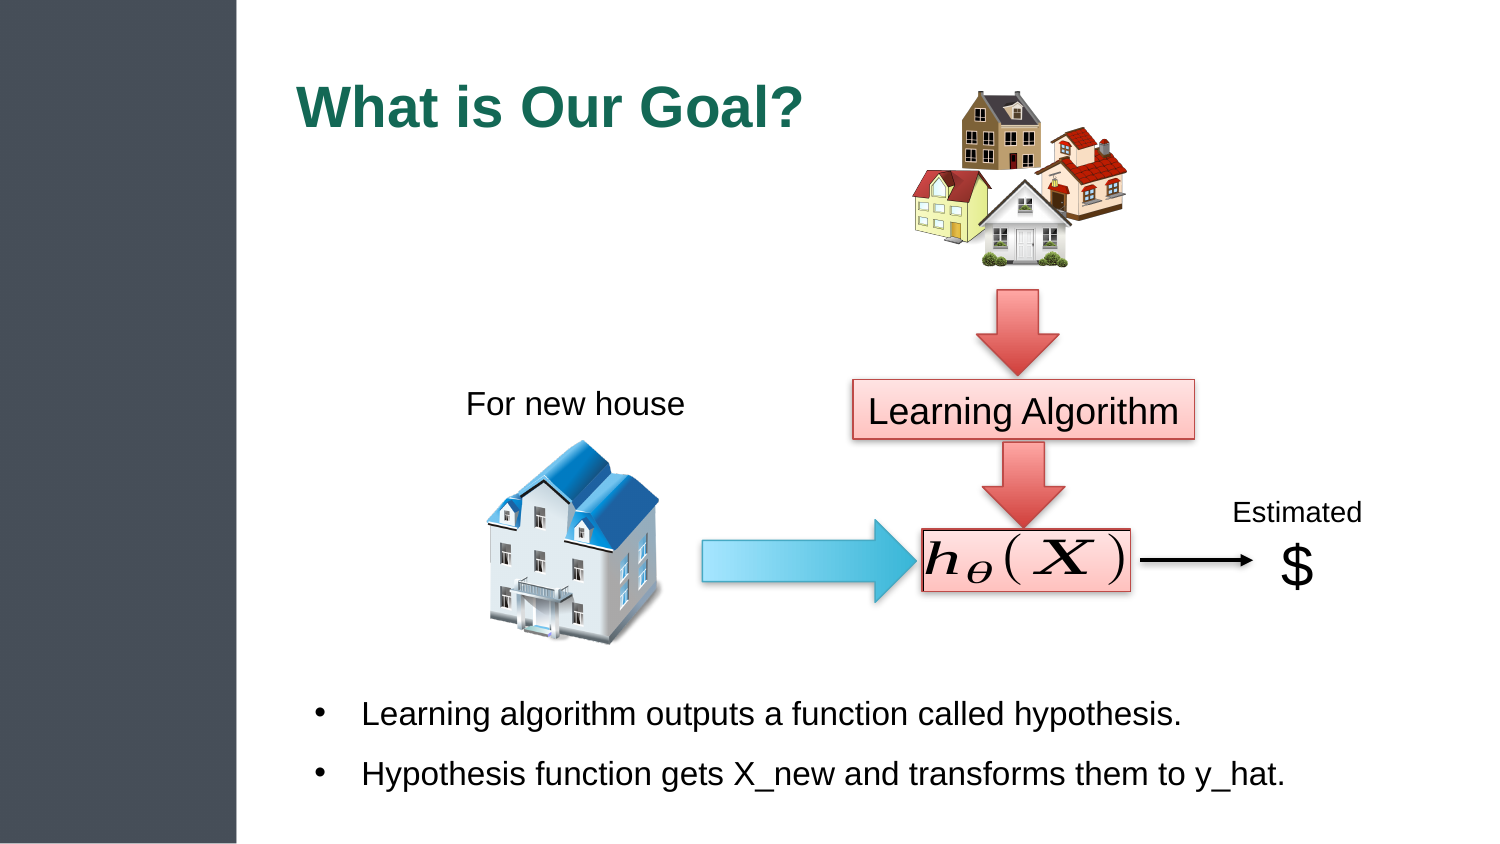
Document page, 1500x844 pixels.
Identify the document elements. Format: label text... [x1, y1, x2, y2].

text_box Learning algorithm outputs a function called hypothesis. Hypothesis function gets X_new and transforms them to y_hat. [299, 664, 1407, 800]
text_box For new house [451, 374, 701, 430]
text_box Estimated $ [1217, 486, 1378, 606]
text_box [701, 519, 916, 604]
text_box [981, 441, 1066, 527]
text_box Learning Algorithm [852, 379, 1195, 440]
title What is Our Goal? [281, 33, 1425, 175]
text_box [975, 289, 1060, 377]
picture [0, 0, 1500, 844]
